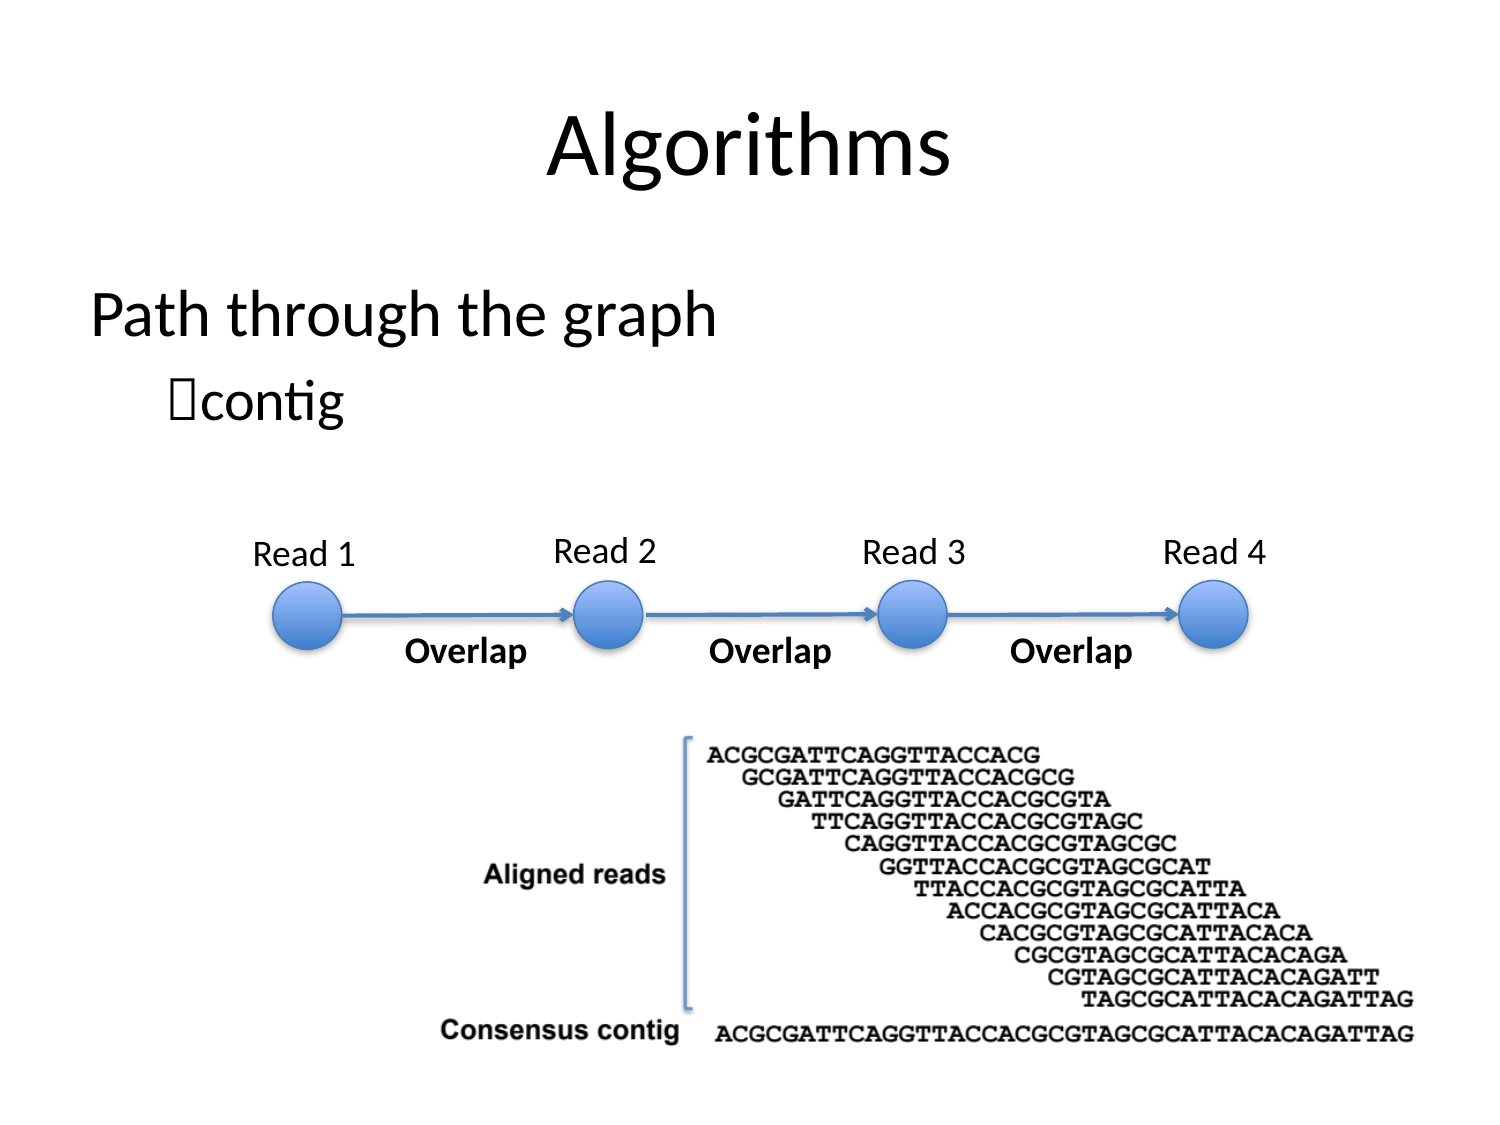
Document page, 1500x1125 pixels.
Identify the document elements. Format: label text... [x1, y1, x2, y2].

text_box Read 1 [237, 521, 372, 581]
text_box Read 4 [1148, 519, 1282, 580]
text_box Read 2 [538, 518, 673, 579]
text_box [1178, 580, 1249, 649]
text_box Read 3 [847, 519, 981, 580]
title Algorithms [75, 45, 1425, 233]
text_box Overlap [390, 624, 543, 679]
list Path through the graph contig [75, 262, 1425, 1005]
text_box [272, 581, 343, 651]
text_box [877, 580, 948, 649]
text_box Overlap [995, 624, 1148, 679]
text_box Overlap [694, 624, 847, 679]
text_box [573, 580, 644, 650]
picture [437, 725, 1426, 1058]
